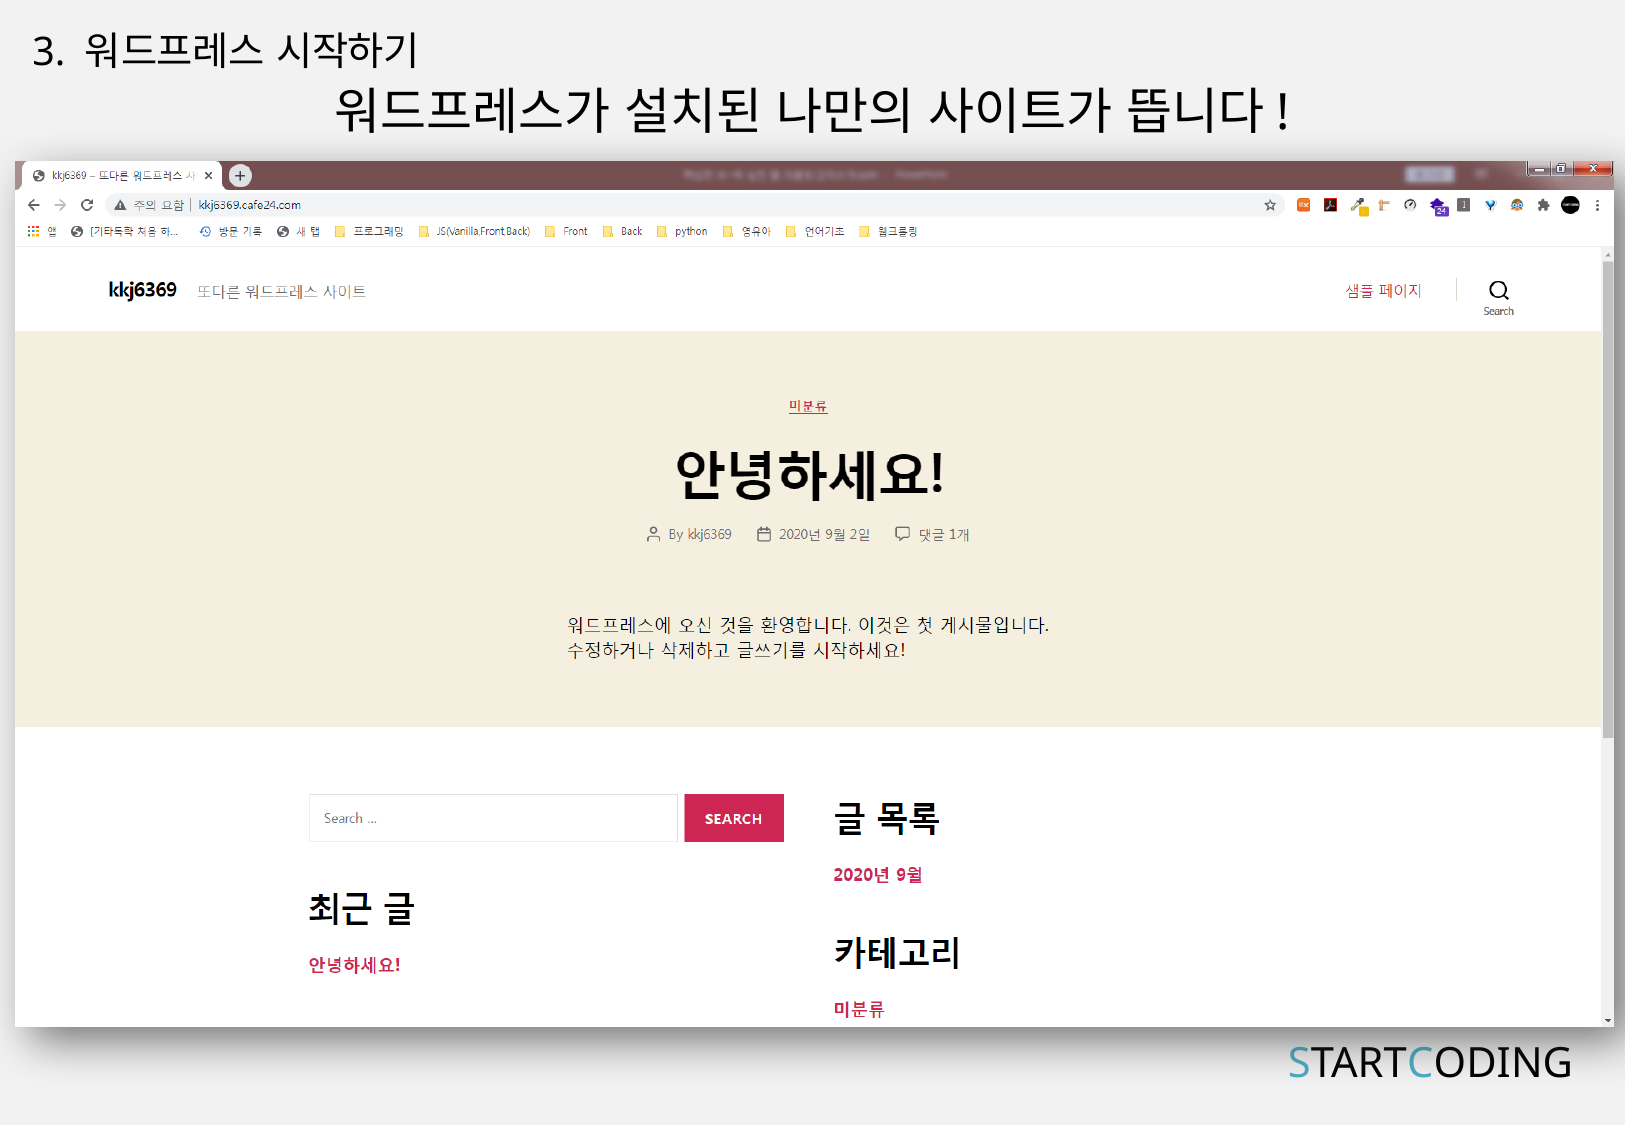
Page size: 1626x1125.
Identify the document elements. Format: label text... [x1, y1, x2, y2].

picture [15, 160, 1614, 1027]
text_box STARTCODING [1273, 1073, 1610, 1094]
text_box 3. 워드프레스 시작하기 [17, 19, 52, 129]
text_box 워드프레스가 설치된 나만의 사이트가 뜹니다! [52, 19, 1573, 159]
